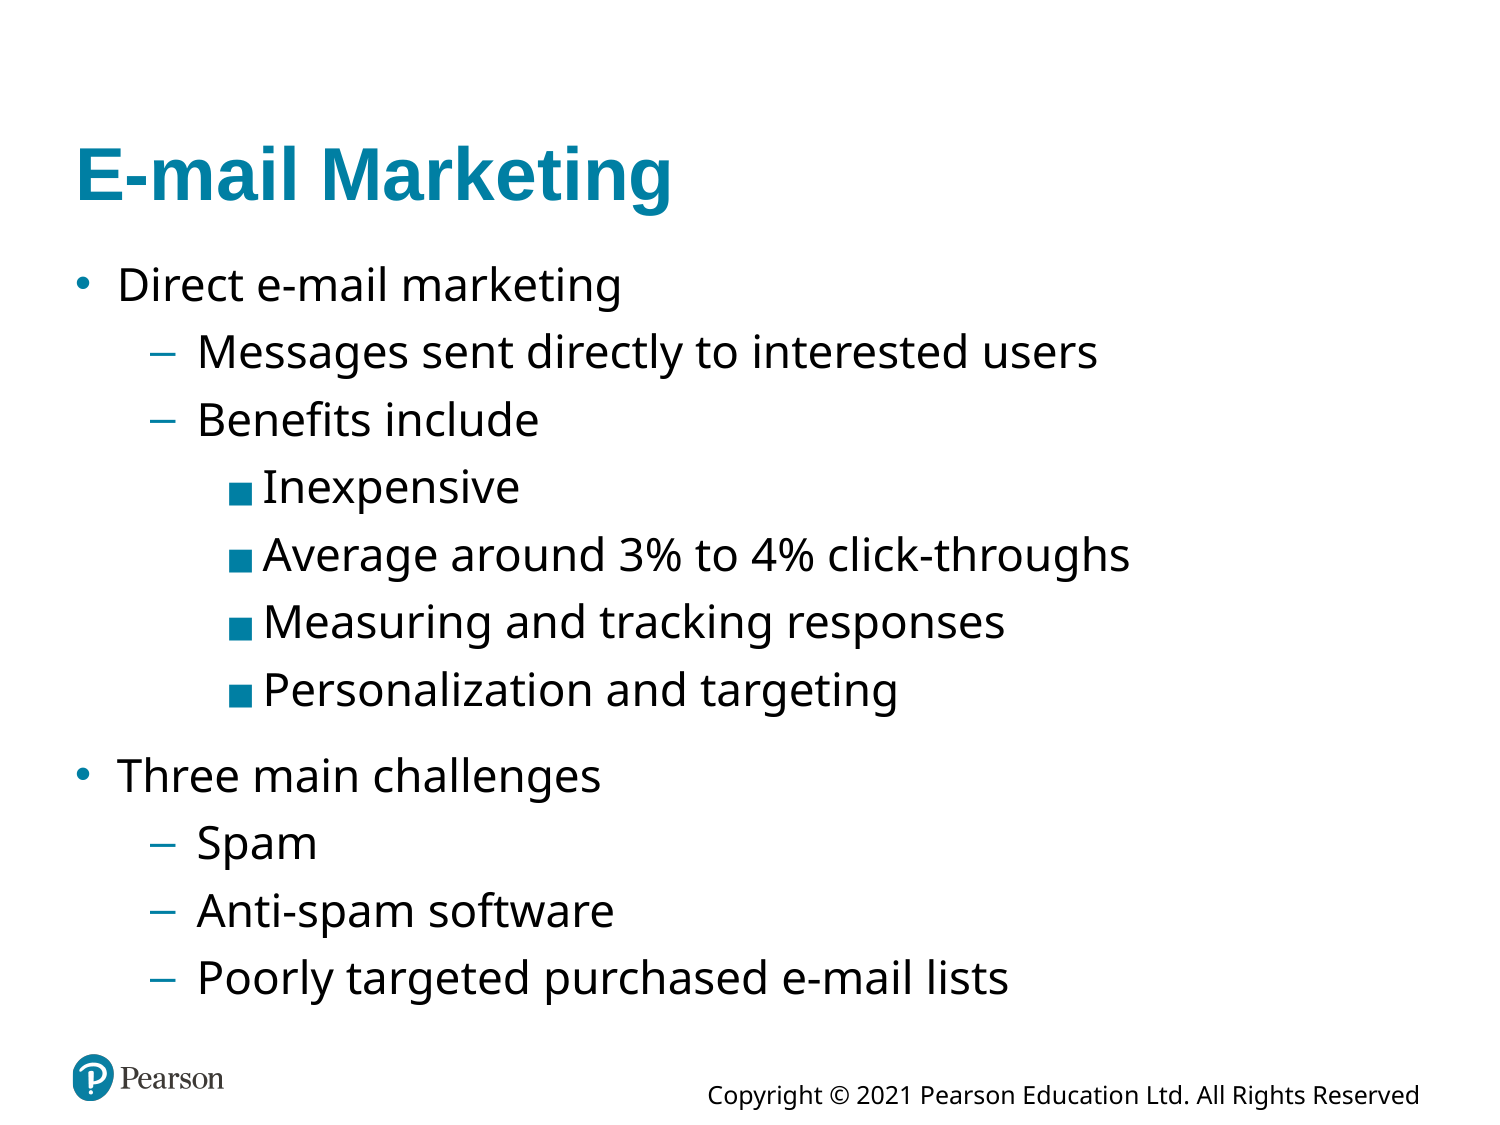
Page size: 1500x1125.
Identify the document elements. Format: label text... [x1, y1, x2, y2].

title E-mail Marketing [75, 35, 1425, 216]
picture [98, 1054, 224, 1101]
list Direct e-mail marketing Messages sent directly to interested users Benefits include Inexpensive Average around 3% to 4% click-throughs Measuring and tracking responses Personalization and targeting Three main challenges Spam Anti-spam software Poorly targeted purchased e-mail lists [75, 255, 1425, 1016]
picture [72, 1054, 88, 1070]
picture [80, 1063, 106, 1088]
picture [72, 1087, 83, 1101]
